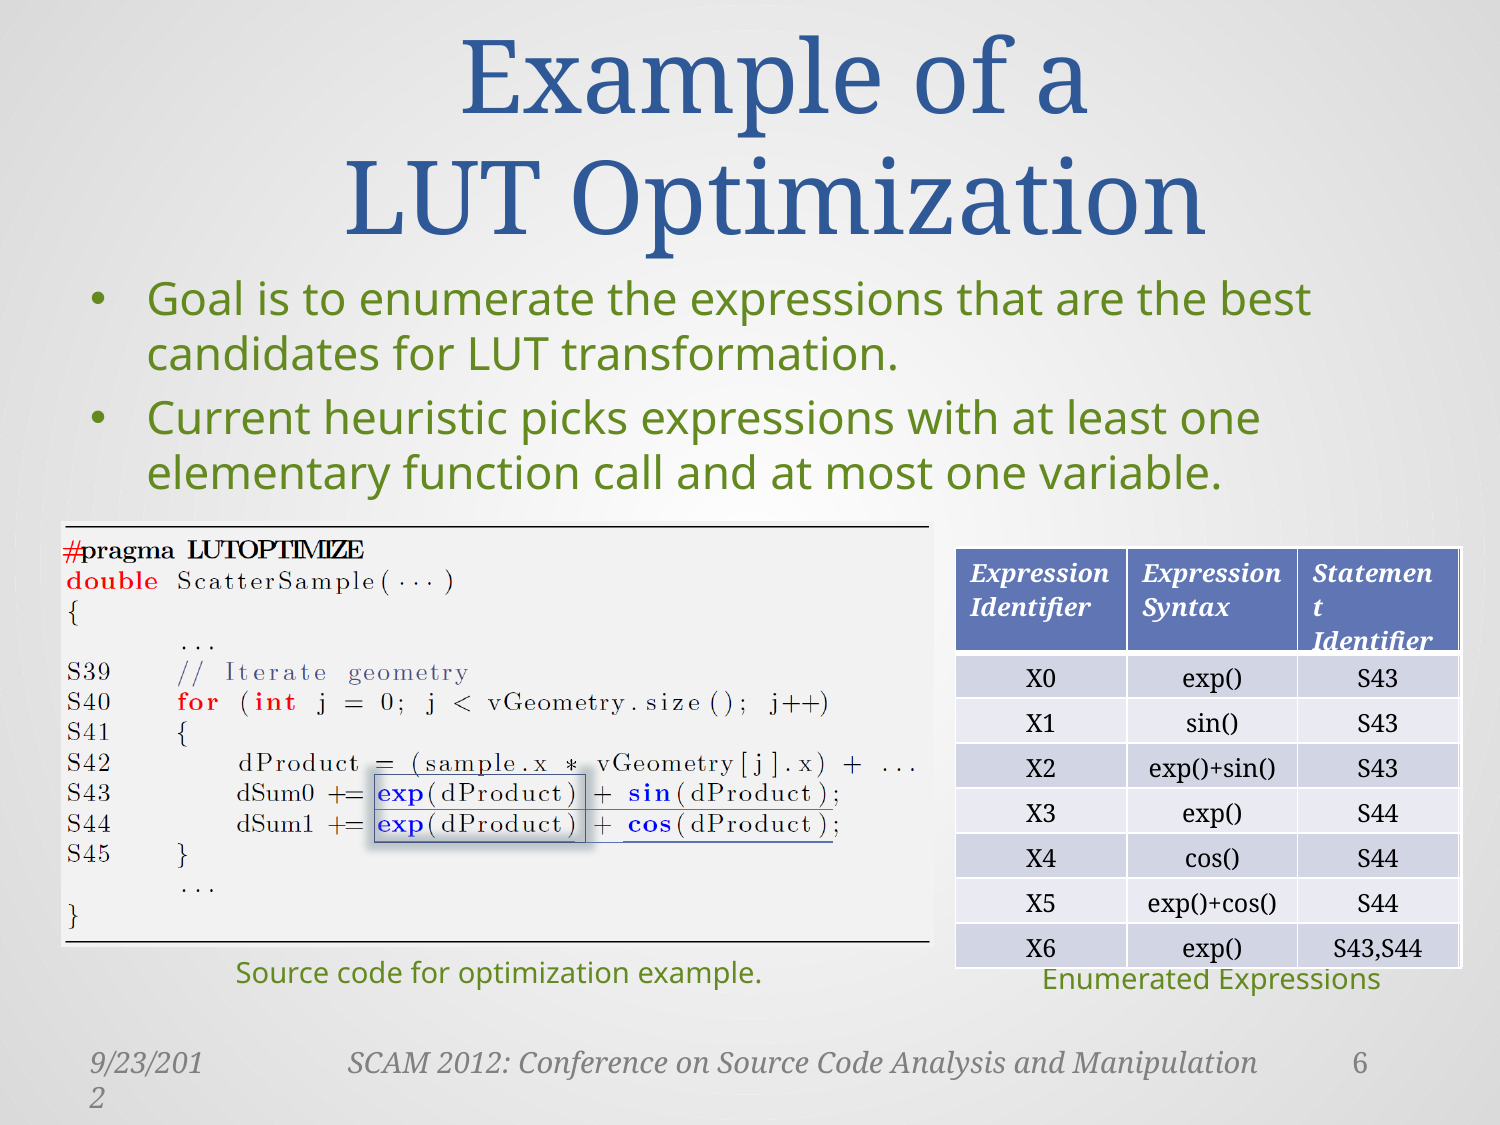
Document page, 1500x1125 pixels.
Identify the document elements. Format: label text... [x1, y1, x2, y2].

table_cell X2 [956, 744, 1126, 787]
table_cell exp()+sin() [1128, 744, 1297, 787]
table_cell exp() [1128, 789, 1297, 832]
table_cell S43 [1298, 699, 1458, 742]
table_cell S43 [1298, 744, 1458, 787]
text_box Enumerated Expressions [1027, 969, 1446, 1003]
table_cell S43,S44 [1298, 924, 1458, 967]
table_cell S44 [1298, 789, 1458, 832]
table_cell X1 [956, 699, 1126, 742]
table_cell S43 [1298, 656, 1458, 697]
table_cell X3 [956, 789, 1126, 832]
table_cell exp()+cos() [1128, 879, 1297, 922]
list Goal is to enumerate the expressions that are the best candidates for LUT transformation. Current heuristic picks expressions with at least one elementary function call and at most one variable. [75, 262, 1425, 549]
table_header Expression Syntax [1128, 549, 1297, 650]
table_cell S44 [1298, 834, 1458, 877]
table_cell exp() [1128, 656, 1297, 697]
table_cell X5 [956, 879, 1126, 922]
table_cell X4 [956, 834, 1126, 877]
table_cell S44 [1298, 879, 1458, 922]
table_cell sin() [1128, 699, 1297, 742]
title Example of a LUT Optimization [75, 0, 1477, 263]
table_cell exp() [1128, 924, 1297, 967]
table_cell cos() [1128, 834, 1297, 877]
table_header Statement Identifier [1298, 549, 1458, 650]
table_cell X0 [956, 656, 1126, 697]
text_box Source code for optimization example. [220, 955, 850, 997]
table_cell X6 [956, 924, 1126, 967]
picture [61, 520, 934, 948]
table_header Expression Identifier [956, 549, 1126, 650]
